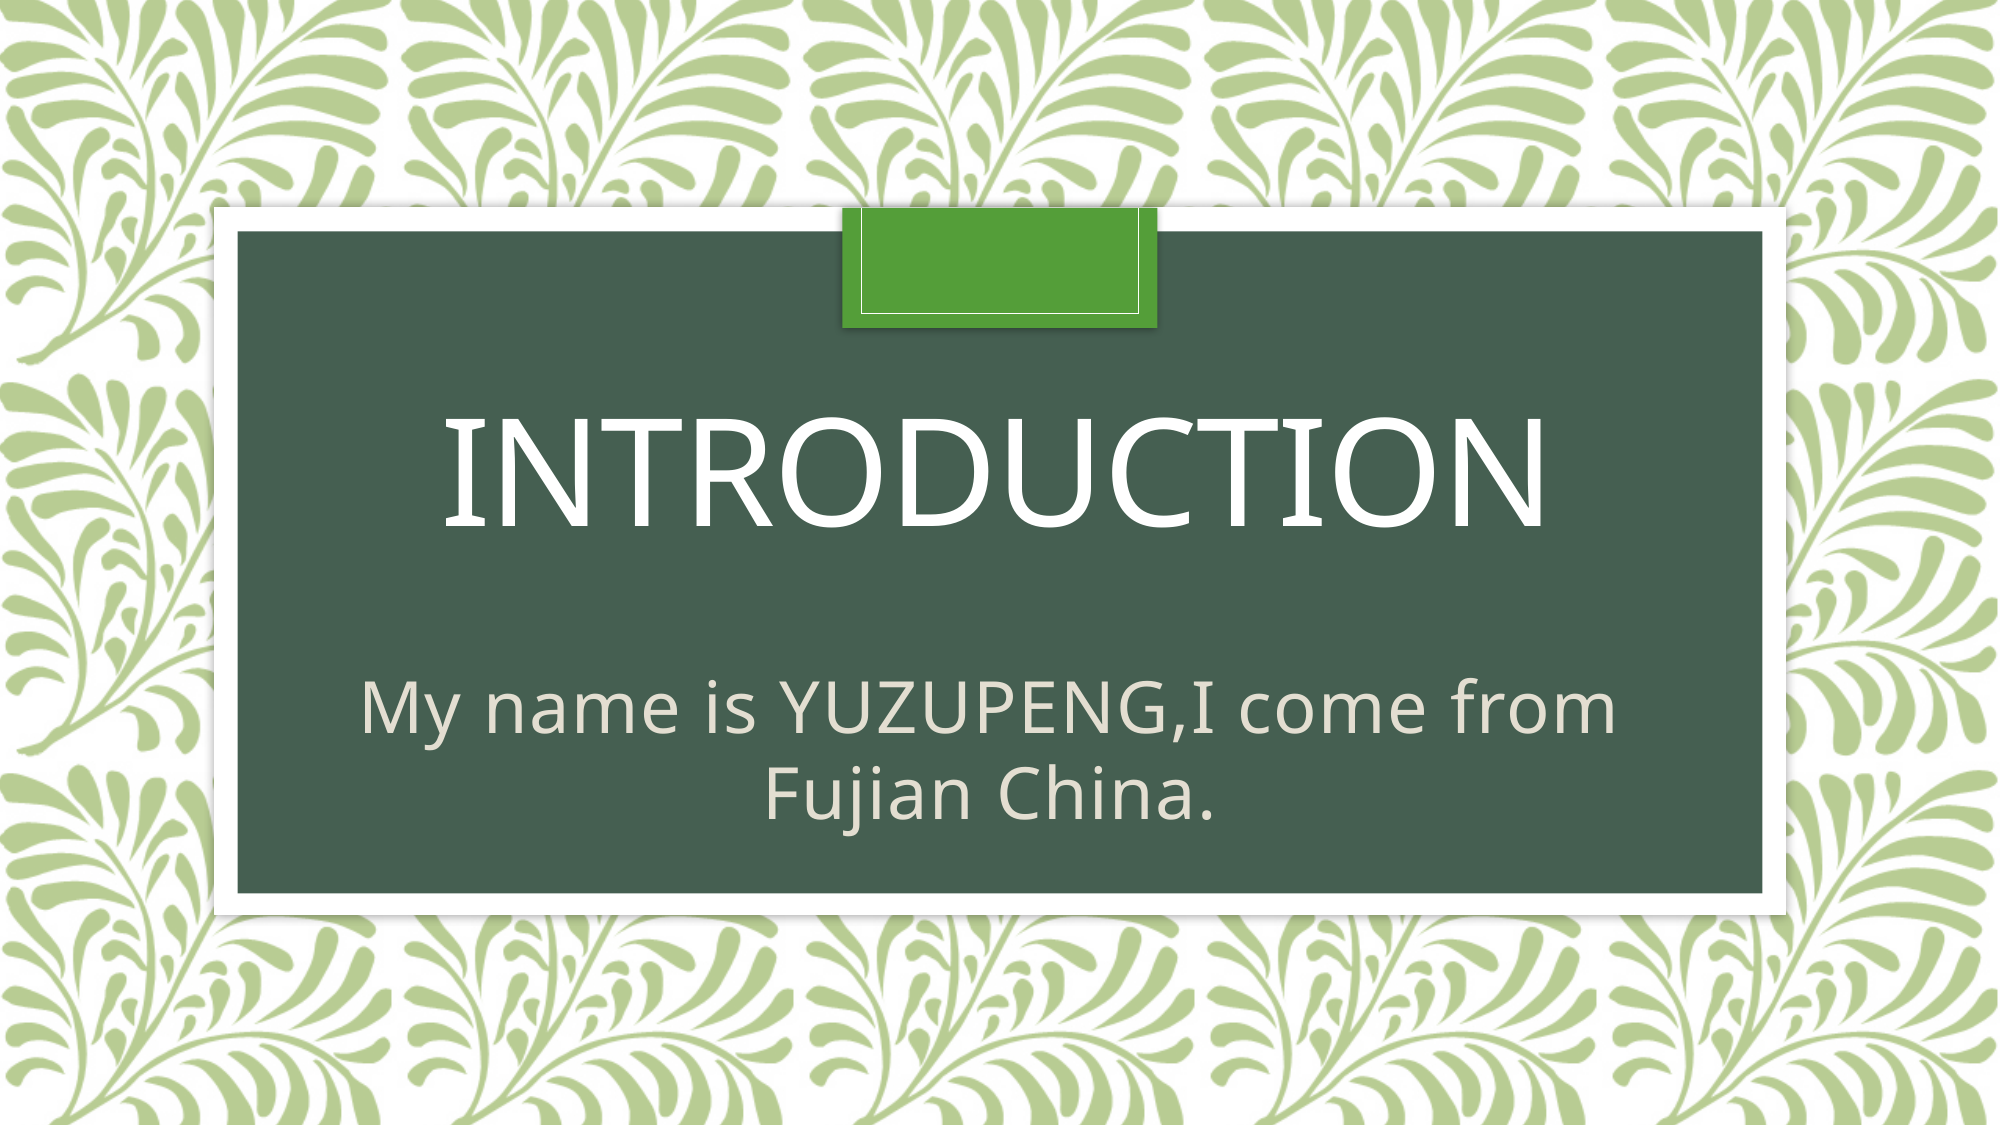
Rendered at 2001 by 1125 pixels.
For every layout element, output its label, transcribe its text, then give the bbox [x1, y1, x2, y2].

title INTRODUCTION [256, 343, 1740, 620]
subtitle My name is YUZUPENG,I come from Fujian China. [256, 653, 1725, 844]
